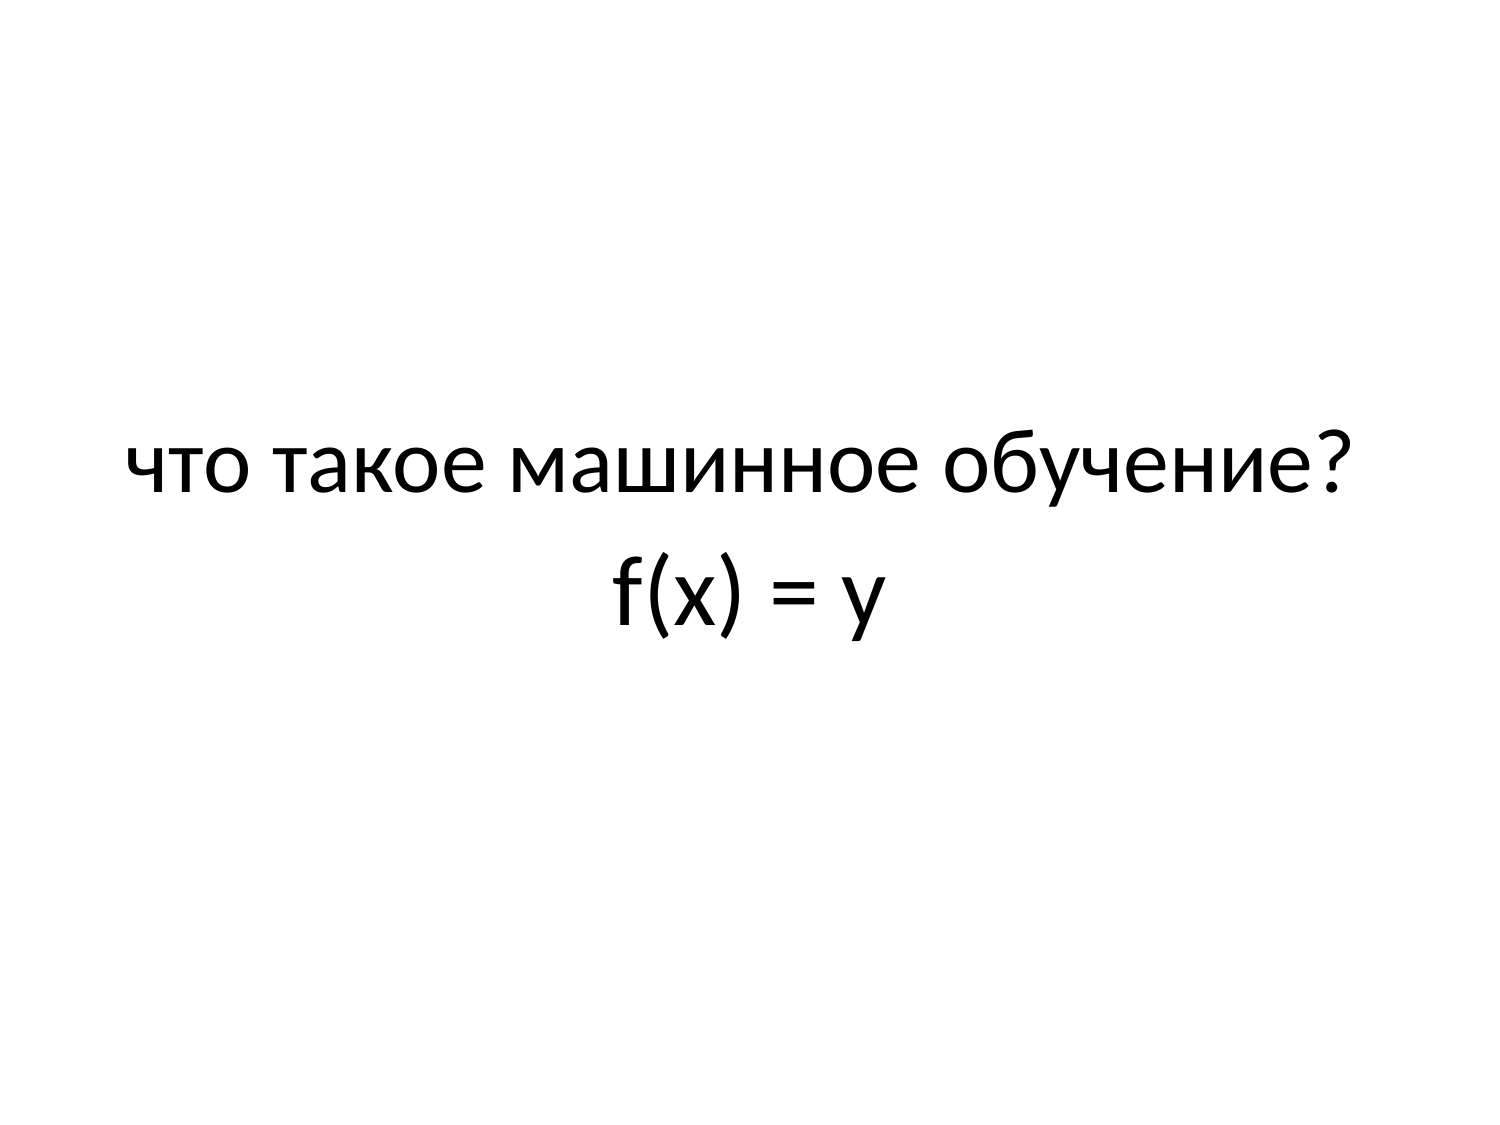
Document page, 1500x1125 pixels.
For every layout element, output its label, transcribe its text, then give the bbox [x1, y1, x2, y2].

title что такое машинное обучение? [76, 361, 1427, 550]
text_box f(x) = y [598, 517, 903, 653]
